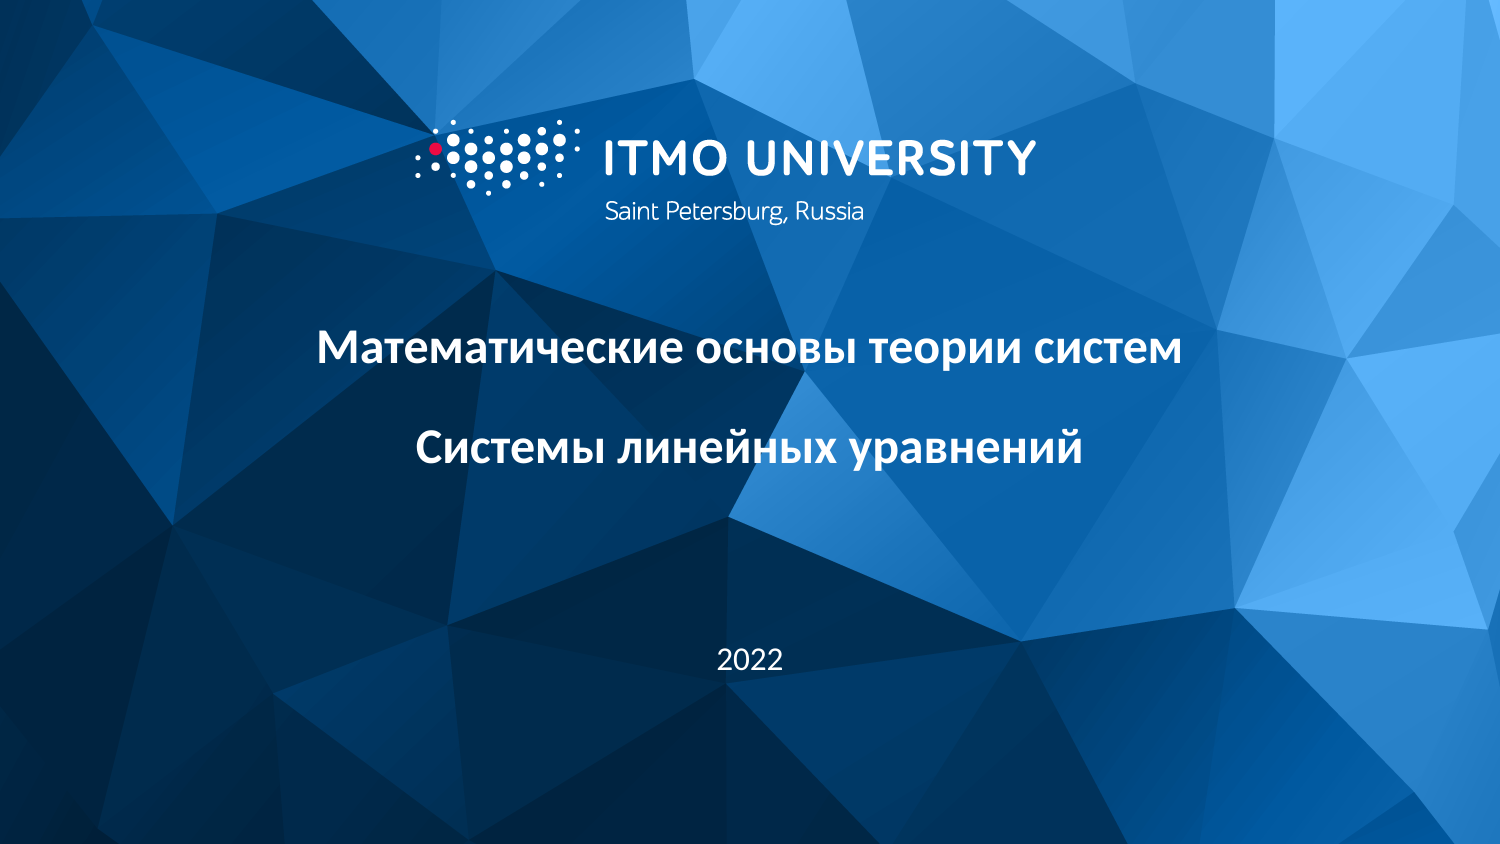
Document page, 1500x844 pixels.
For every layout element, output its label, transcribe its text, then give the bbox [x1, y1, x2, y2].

title Математические основы теории систем Системы линейных уравнений [207, 318, 1293, 610]
picture [0, 0, 1500, 844]
list 2022 [225, 638, 1275, 714]
